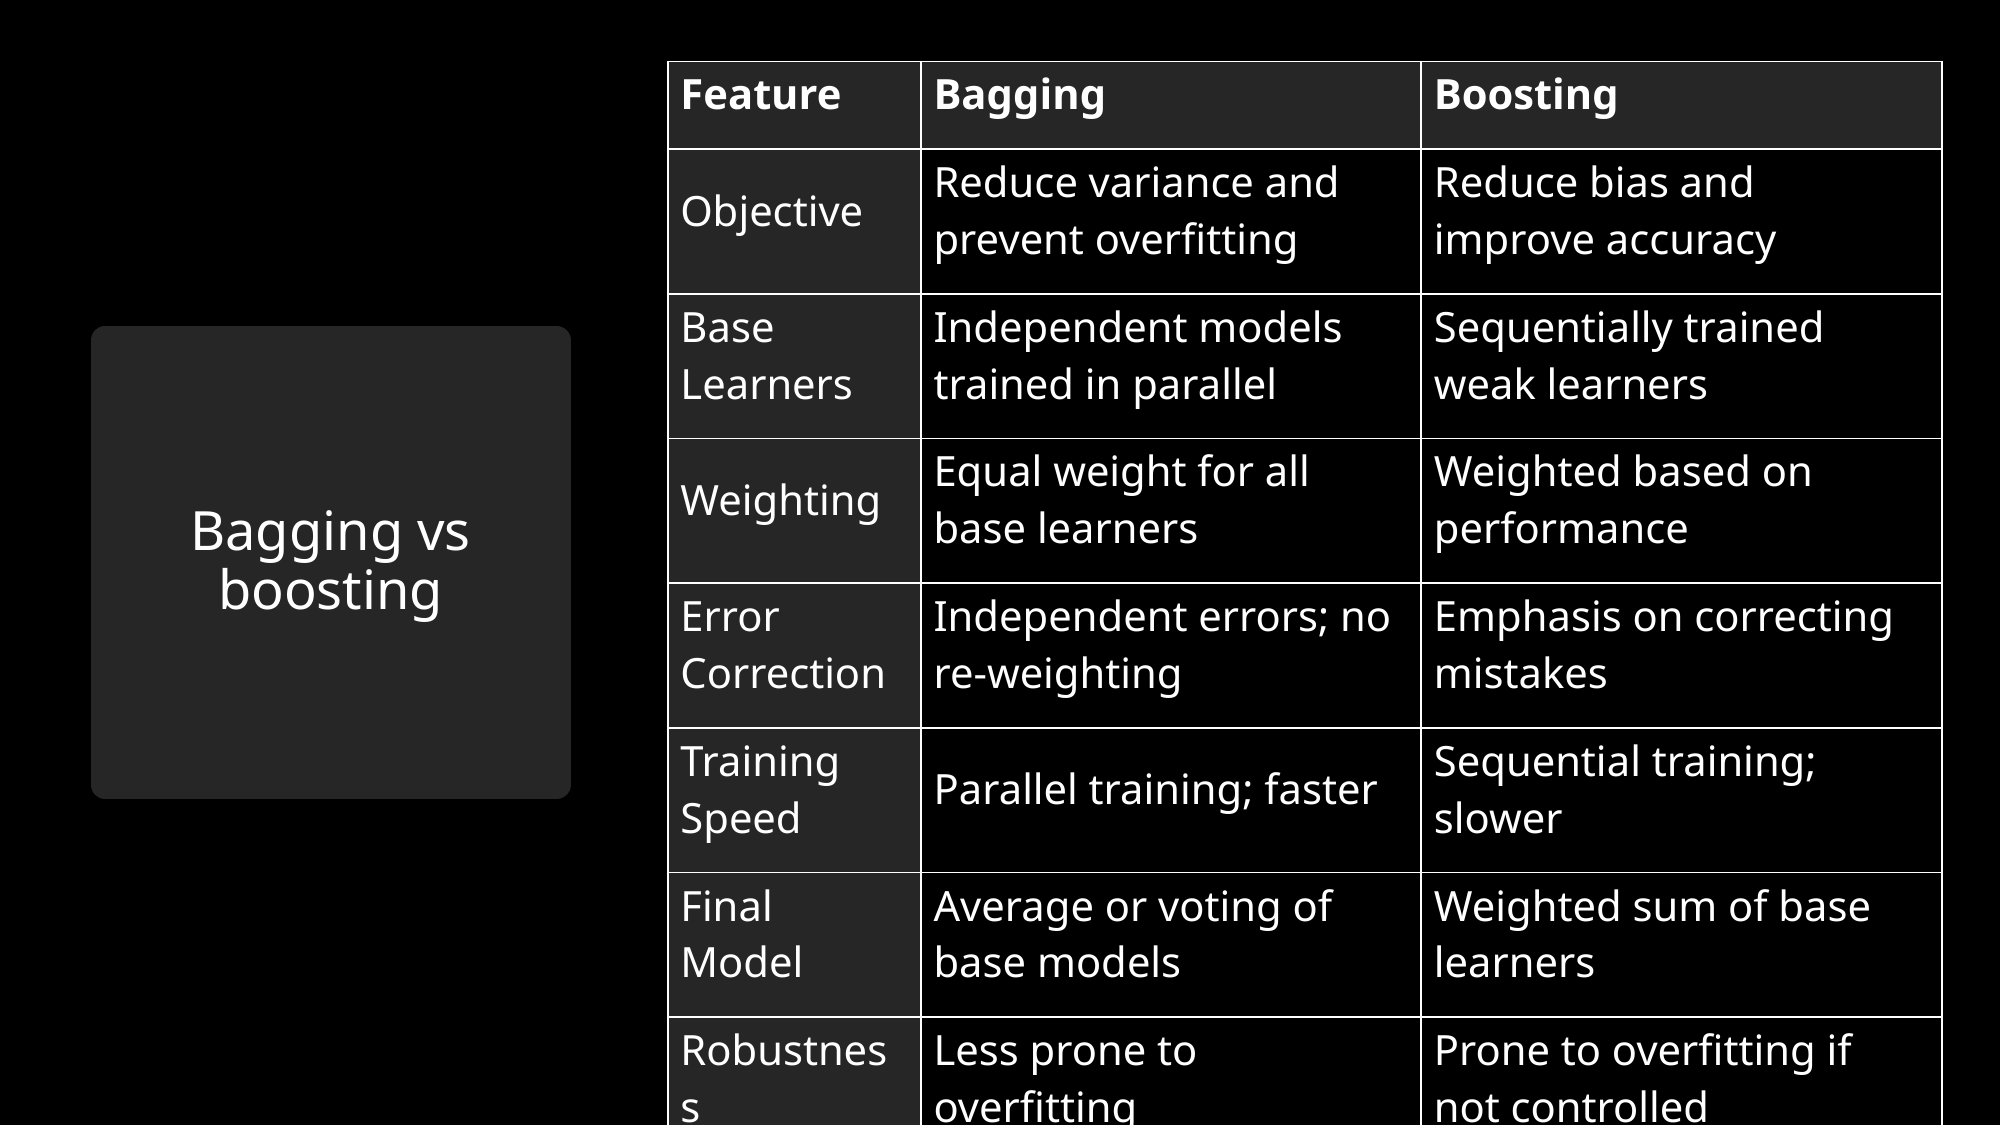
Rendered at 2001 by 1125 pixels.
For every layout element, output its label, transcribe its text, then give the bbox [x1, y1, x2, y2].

table_cell Independent models trained in parallel [922, 295, 1420, 438]
table_cell Independent errors; no re-weighting [922, 584, 1420, 727]
table_cell Weighting [669, 439, 920, 582]
table_cell Sequential training; slower [1422, 729, 1941, 872]
table_cell Objective [669, 150, 920, 293]
table_cell Prone to overfitting if not controlled [1422, 1018, 1941, 1125]
table_header Feature [669, 62, 920, 148]
table_cell Sequentially trained weak learners [1422, 295, 1941, 438]
table_header Boosting [1422, 62, 1941, 148]
table_cell Weighted sum of base learners [1422, 873, 1941, 1016]
table_cell Weighted based on performance [1422, 439, 1941, 582]
table_cell Emphasis on correcting mistakes [1422, 584, 1941, 727]
title Bagging vs boosting [105, 340, 557, 785]
table_header Bagging [922, 62, 1420, 148]
table_cell Average or voting of base models [922, 873, 1420, 1016]
table_cell Base Learners [669, 295, 920, 438]
table_cell Error Correction [669, 584, 920, 727]
table_cell Training Speed [669, 729, 920, 872]
table_cell Robustness [669, 1018, 920, 1125]
table_cell Parallel training; faster [922, 729, 1420, 872]
table_cell Equal weight for all base learners [922, 439, 1420, 582]
table_cell Less prone to overfitting [922, 1018, 1420, 1125]
table_cell Final Model [669, 873, 920, 1016]
table_cell Reduce variance and prevent overfitting [922, 150, 1420, 293]
table_cell Reduce bias and improve accuracy [1422, 150, 1941, 293]
